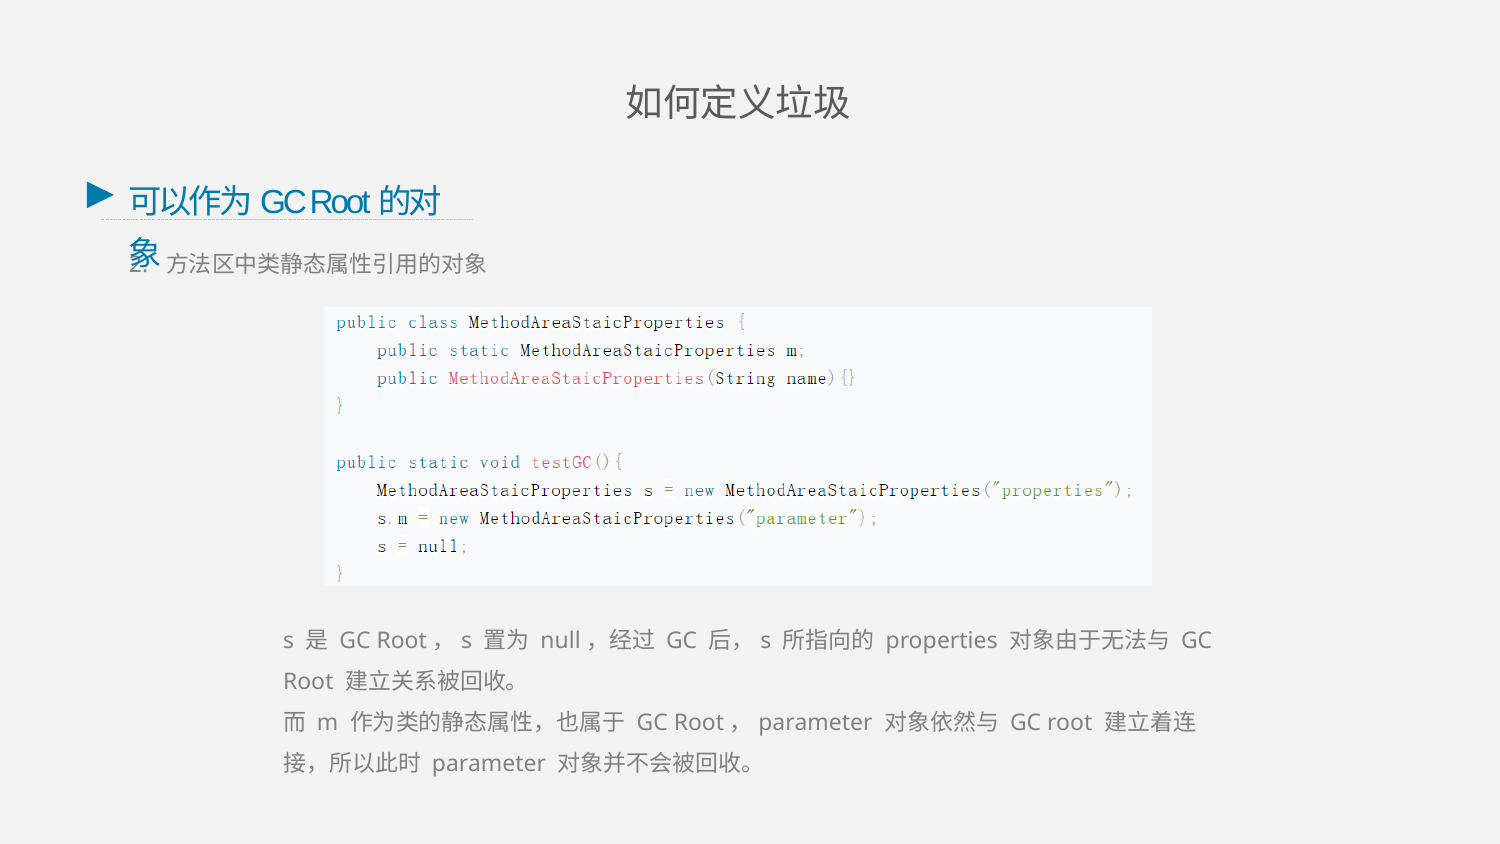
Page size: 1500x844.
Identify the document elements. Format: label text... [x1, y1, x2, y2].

text_box 2. 方法区中类静态属性引用的对象 [113, 228, 741, 368]
text_box 可以作为GC Root的对象 [113, 161, 469, 219]
text_box 如何定义垃圾 [569, 71, 907, 132]
picture [324, 307, 1152, 586]
text_box [85, 179, 117, 210]
text_box s 是 GC Root，s 置为 null，经过 GC 后，s 所指向的 properties 对象由于无法与 GC Root 建立关系被回收。 而 m 作为类的静态属性，也属于 GC Root，parameter 对象依然与 GC root 建立着连接，所以此时 parameter 对象并不会被回收。 [268, 604, 1232, 784]
text_box 可以作为GC Root的对象 [113, 220, 469, 280]
